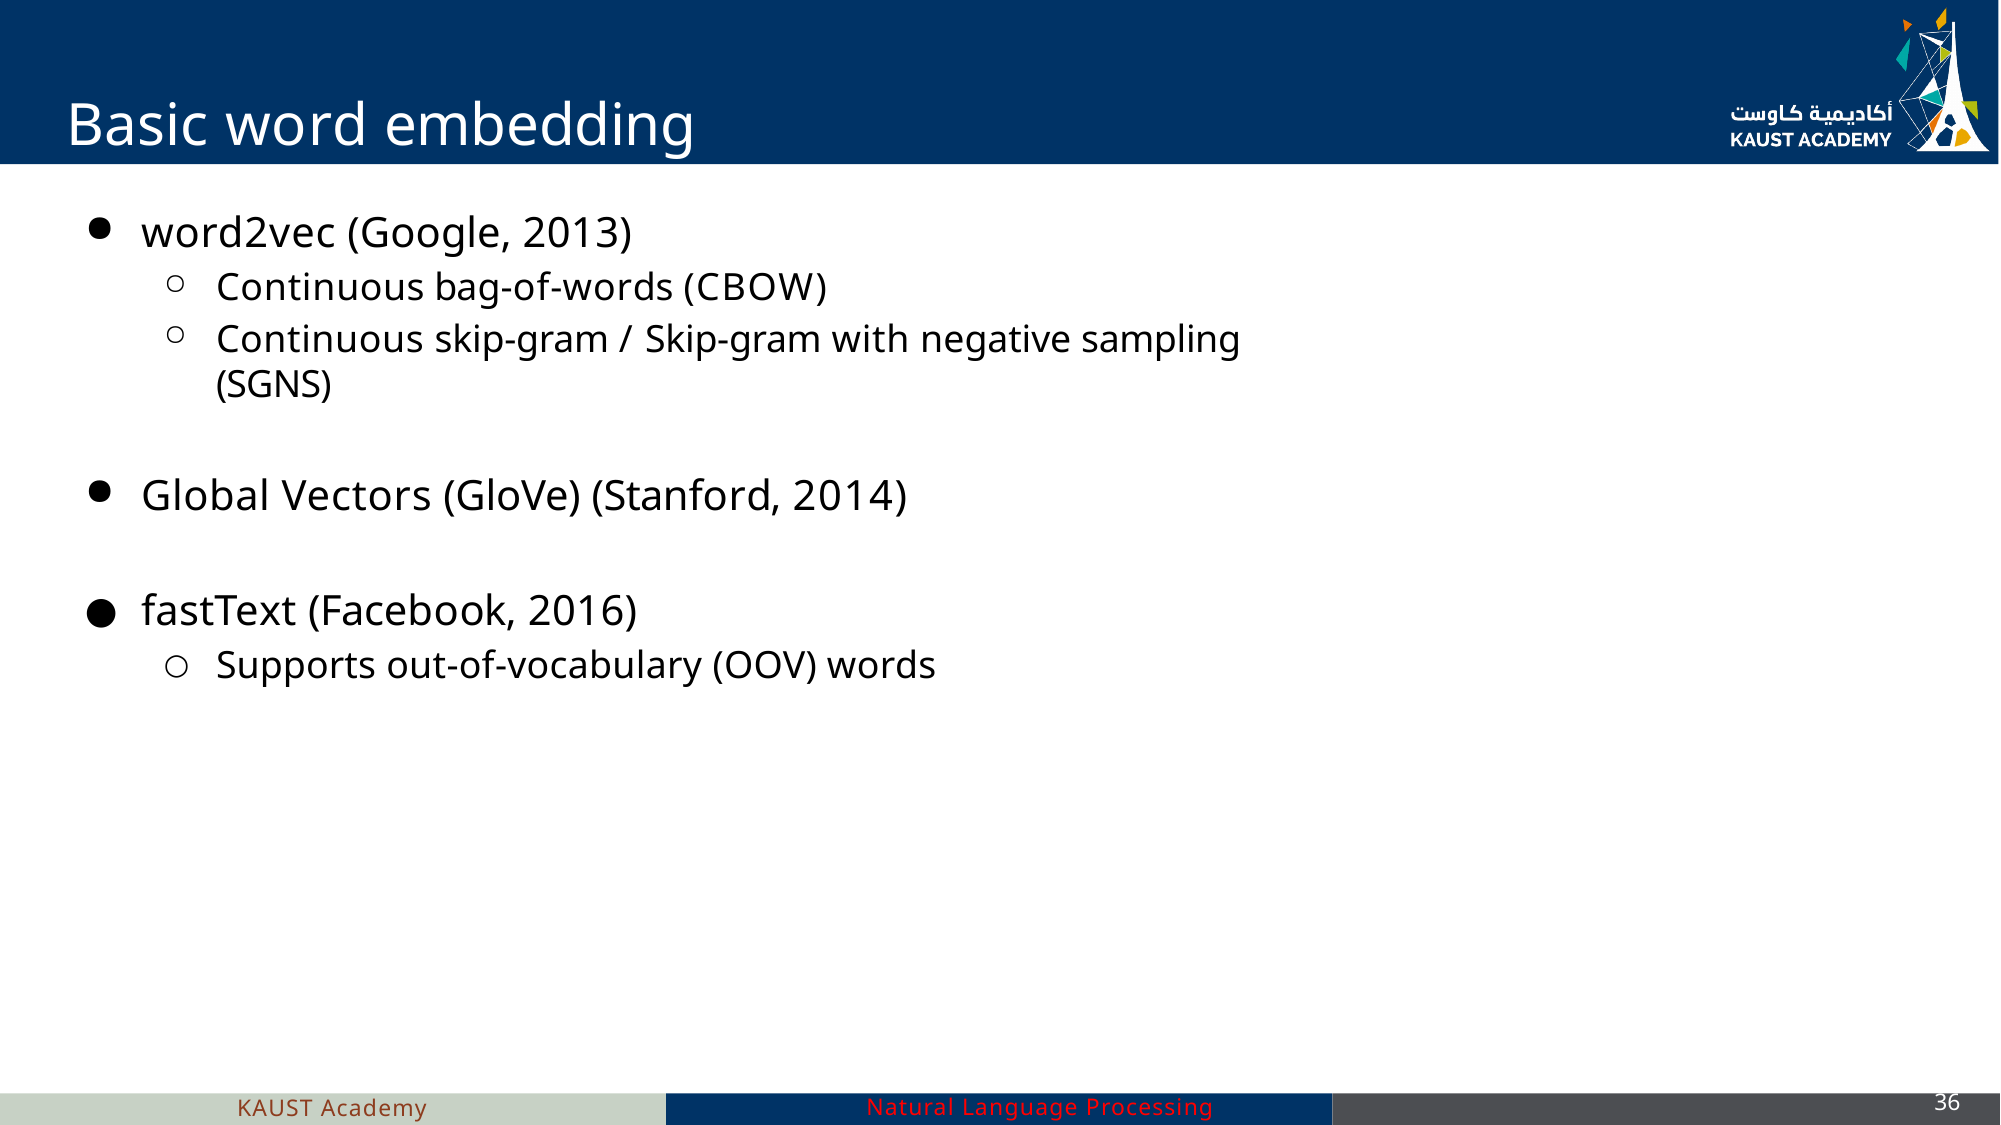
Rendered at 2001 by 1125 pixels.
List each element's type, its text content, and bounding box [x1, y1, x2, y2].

text_box word2vec (Google, 2013) Continuous bag-of-words (CBOW) Continuous skip-gram / Skip-gram with negative sampling (SGNS) Global Vectors (GloVe) (Stanford, 2014) fastText (Facebook, 2016) Supports out-of-vocabulary (OOV) words [82, 195, 1296, 686]
title Basic word embedding methods [64, 85, 887, 276]
picture [1721, 0, 2000, 159]
